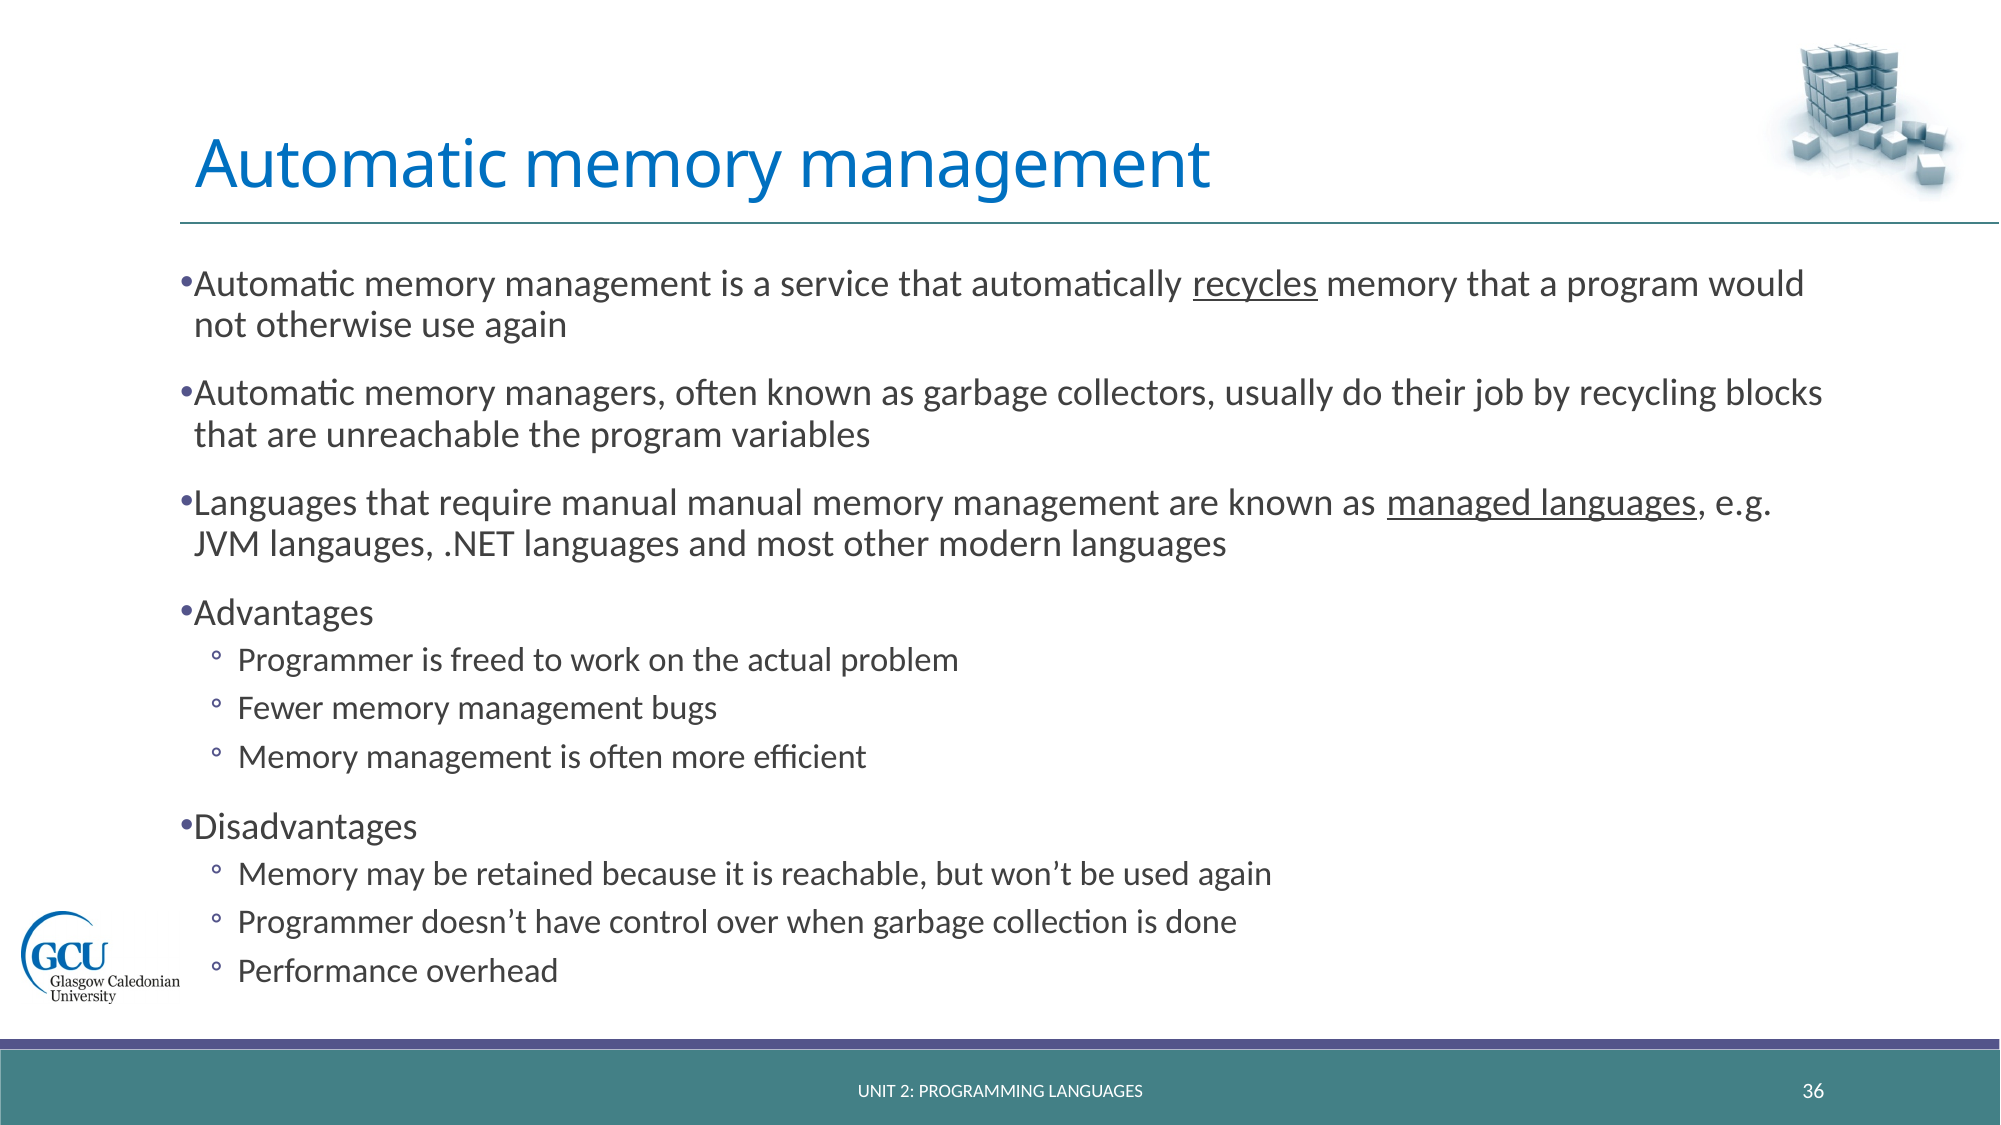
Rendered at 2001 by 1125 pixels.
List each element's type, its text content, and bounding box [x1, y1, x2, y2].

picture [21, 911, 180, 1004]
list Automatic memory management is a service that automatically recycles memory that a program would not otherwise use again Automatic memory managers, often known as garbage collectors, usually do their job by recycling blocks that are unreachable the program variables Languages that require manual manual memory management are known as managed languages, e.g. JVM langauges, .NET languages and most other modern languages Advantages Programmer is freed to work on the actual problem Fewer memory management bugs Memory management is often more efficient Disadvantages Memory may be retained because it is reachable, but won’t be used again Programmer doesn’t have control over when garbage collection is done Performance overhead [180, 255, 1830, 1004]
footer Unit 2: Programming languages [604, 1059, 1396, 1120]
title Automatic memory management [180, 47, 1830, 209]
picture [1741, 21, 1996, 212]
slide_number 36 [1624, 1059, 1840, 1120]
